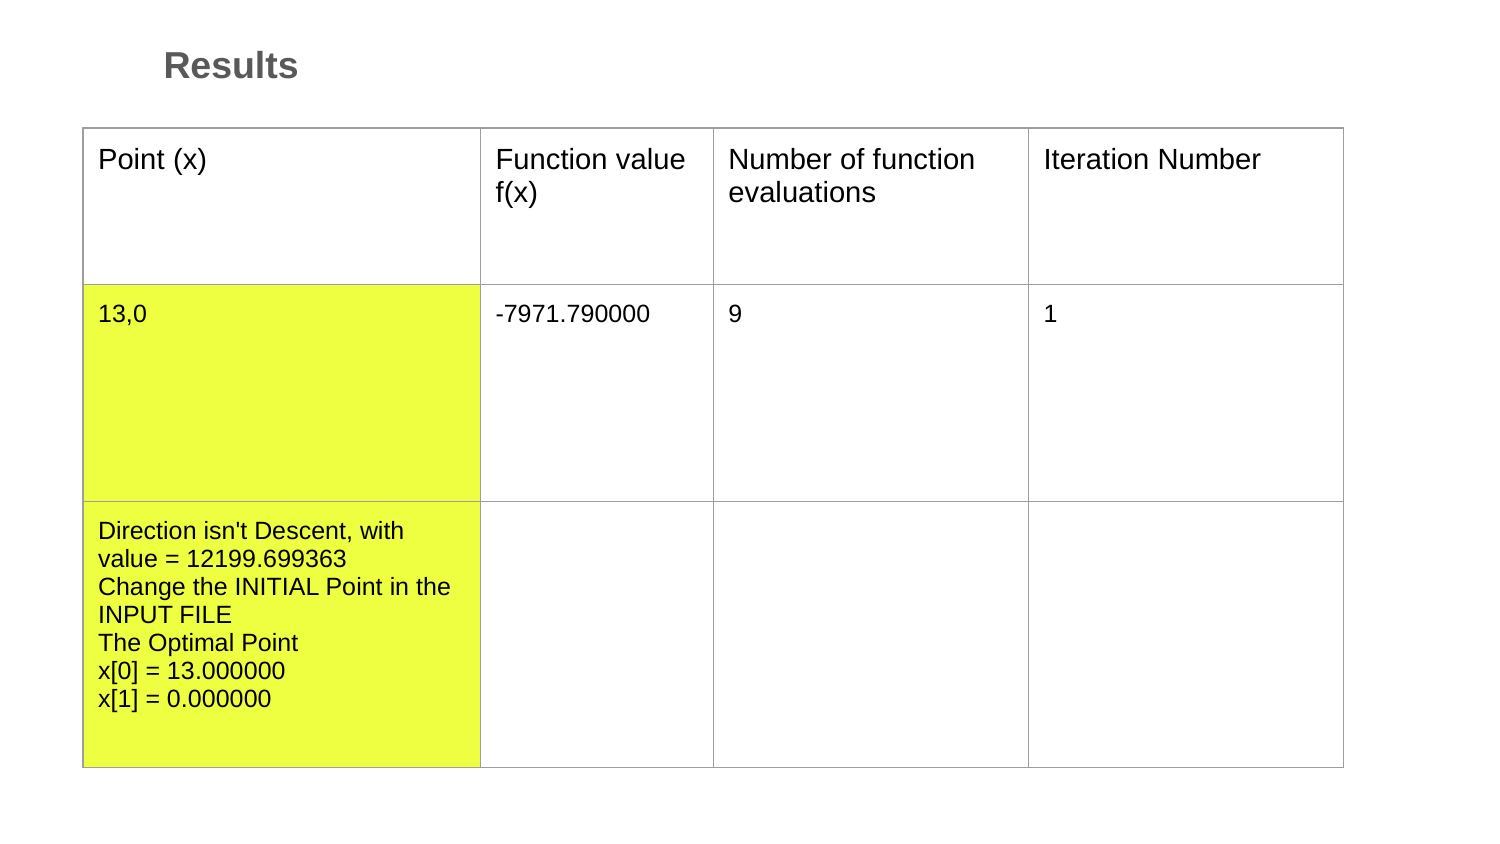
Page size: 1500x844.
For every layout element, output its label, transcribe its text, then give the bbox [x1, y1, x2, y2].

table_cell [1029, 502, 1343, 767]
table_cell -7971.790000 [481, 285, 713, 501]
table_cell [481, 502, 713, 767]
table_header Iteration Number [1029, 129, 1343, 284]
table_header Function value f(x) [481, 129, 713, 284]
table_cell [714, 502, 1028, 767]
table_cell 9 [714, 285, 1028, 501]
table_cell 1 [1029, 285, 1343, 501]
table_header Number of function evaluations [714, 129, 1028, 284]
text_box Results [148, 26, 831, 102]
table_cell Direction isn't Descent, with value = 12199.699363 Change the INITIAL Point in the INPUT FILE The Optimal Point x[0] = 13.000000 x[1] = 0.000000 [84, 502, 480, 767]
table_header Point (x) [84, 129, 480, 284]
table_cell 13,0 [84, 285, 480, 501]
